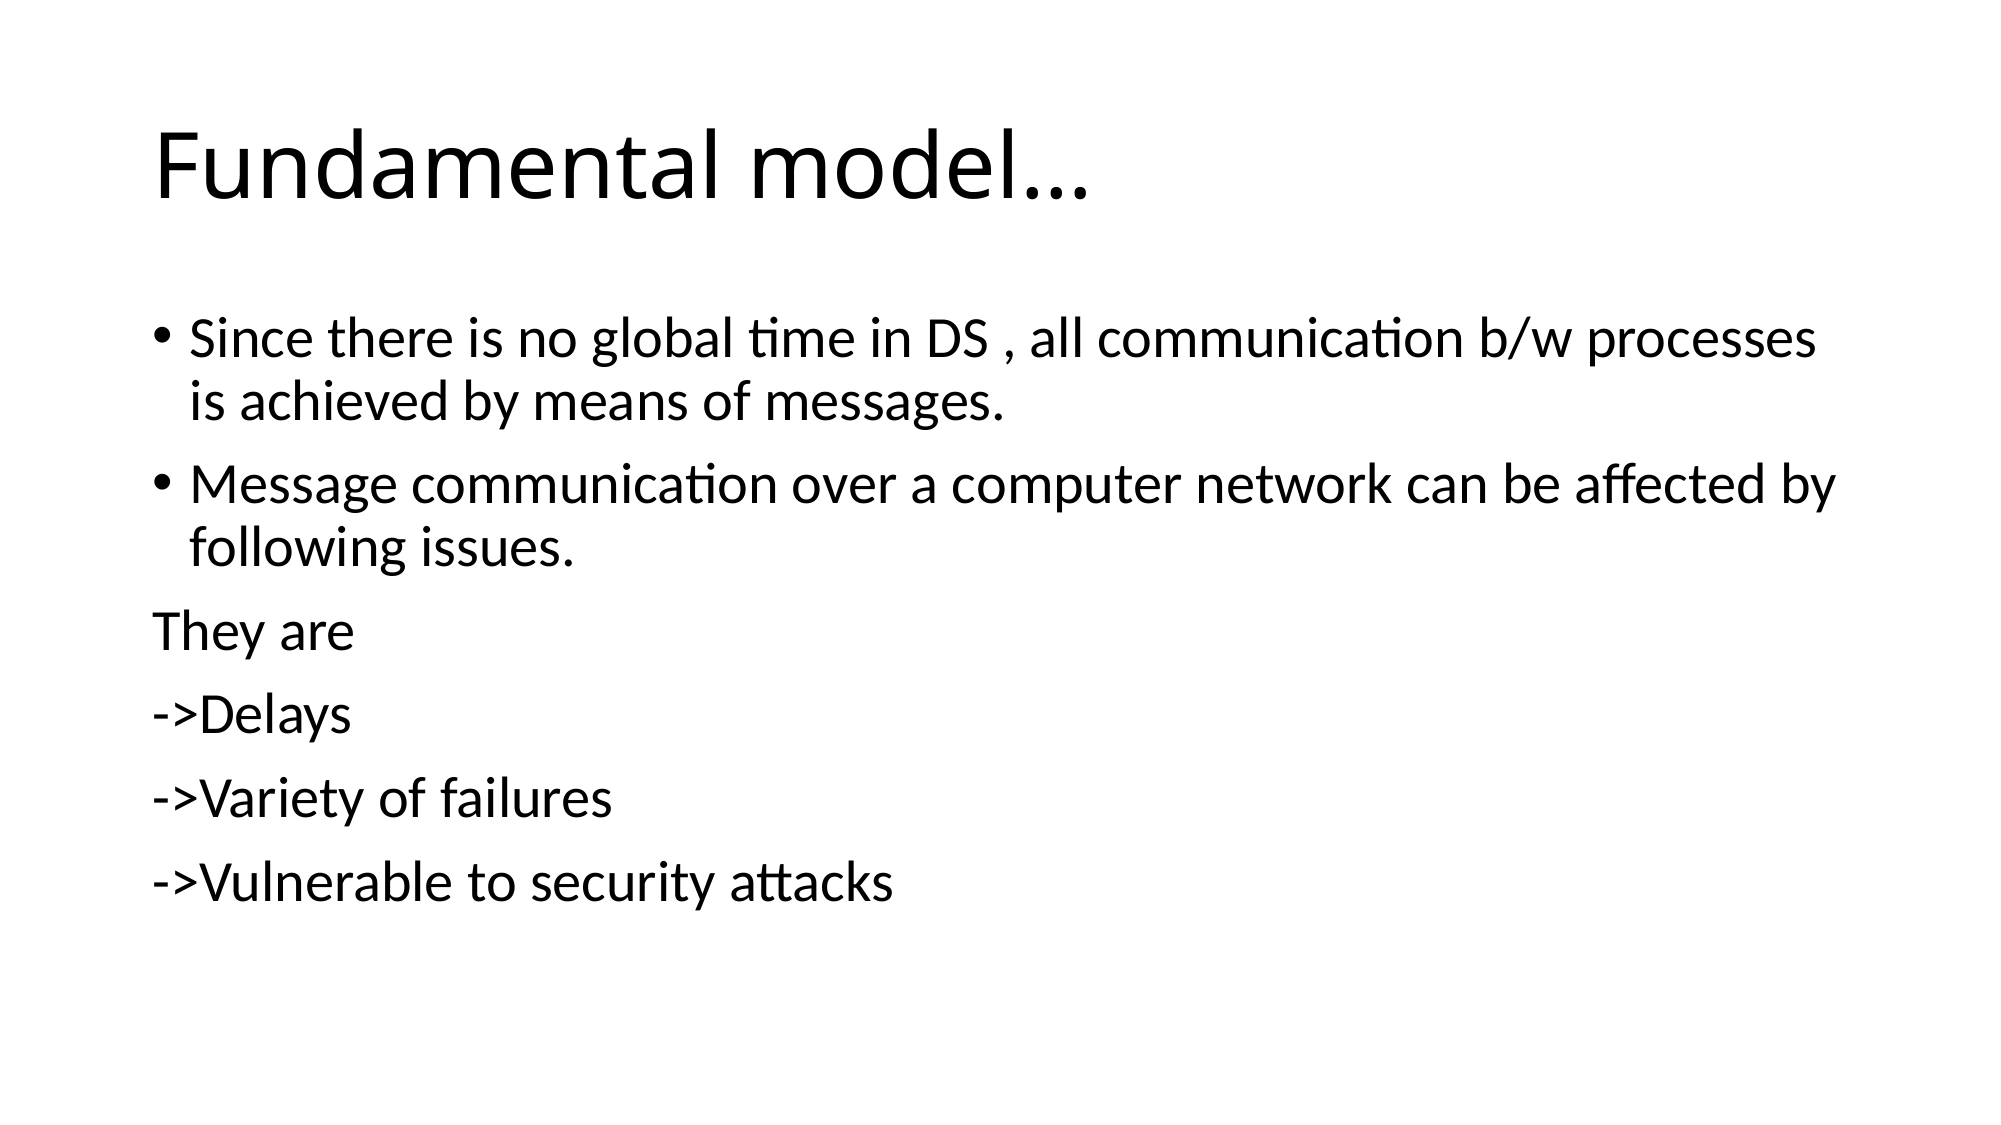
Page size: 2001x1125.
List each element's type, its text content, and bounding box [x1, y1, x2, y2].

list Since there is no global time in DS , all communication b/w processes is achieved by means of messages. Message communication over a computer network can be affected by following issues. They are ->Delays ->Variety of failures ->Vulnerable to security attacks [137, 299, 1863, 1014]
title Fundamental model… [137, 59, 1863, 278]
